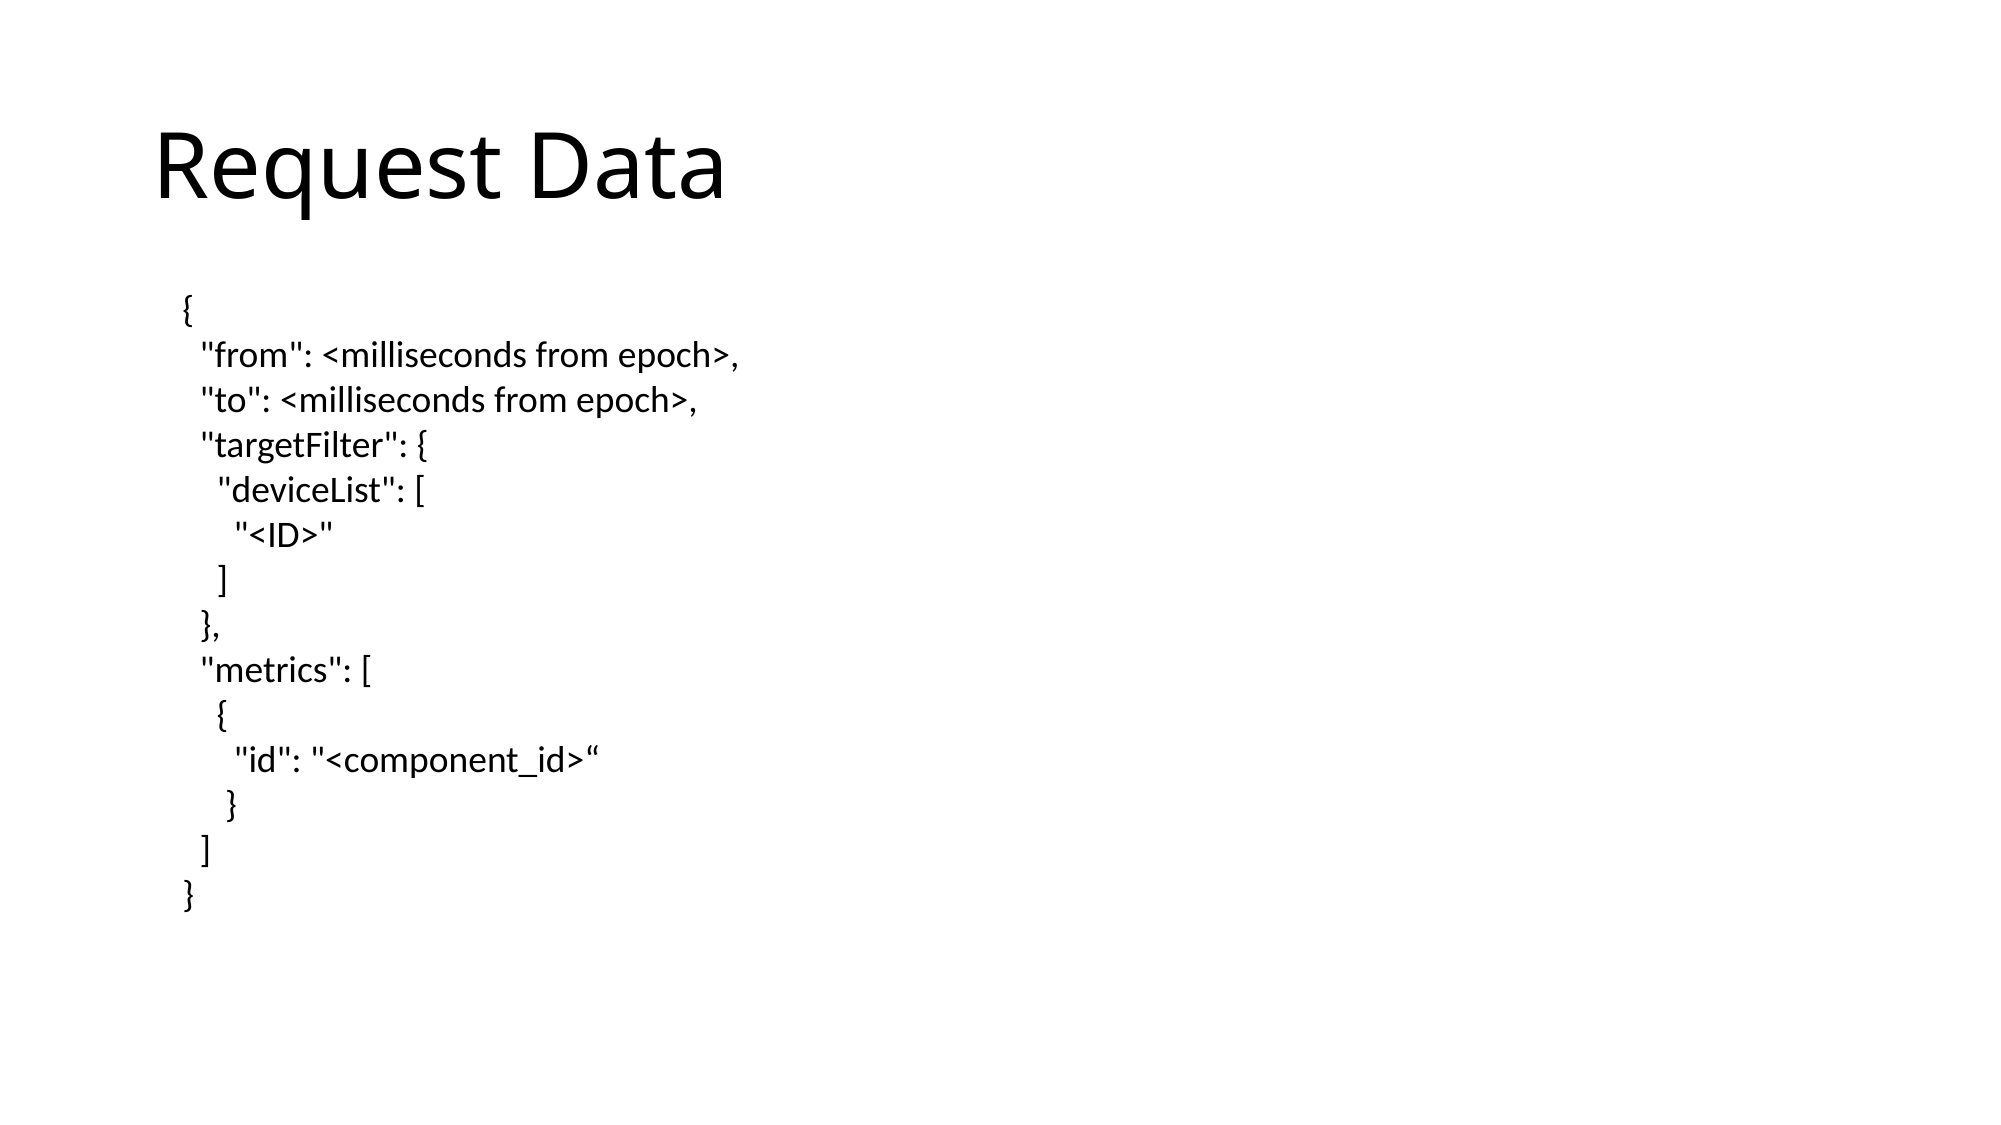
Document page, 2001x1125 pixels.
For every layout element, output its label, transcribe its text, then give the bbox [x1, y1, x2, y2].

title Request Data [137, 59, 1863, 278]
text_box { "from": <milliseconds from epoch>, "to": <milliseconds from epoch>, "targetFilter": { "deviceList": [ "<ID>" ] }, "metrics": [ { "id": "<component_id>“ } ] } [167, 277, 1168, 922]
